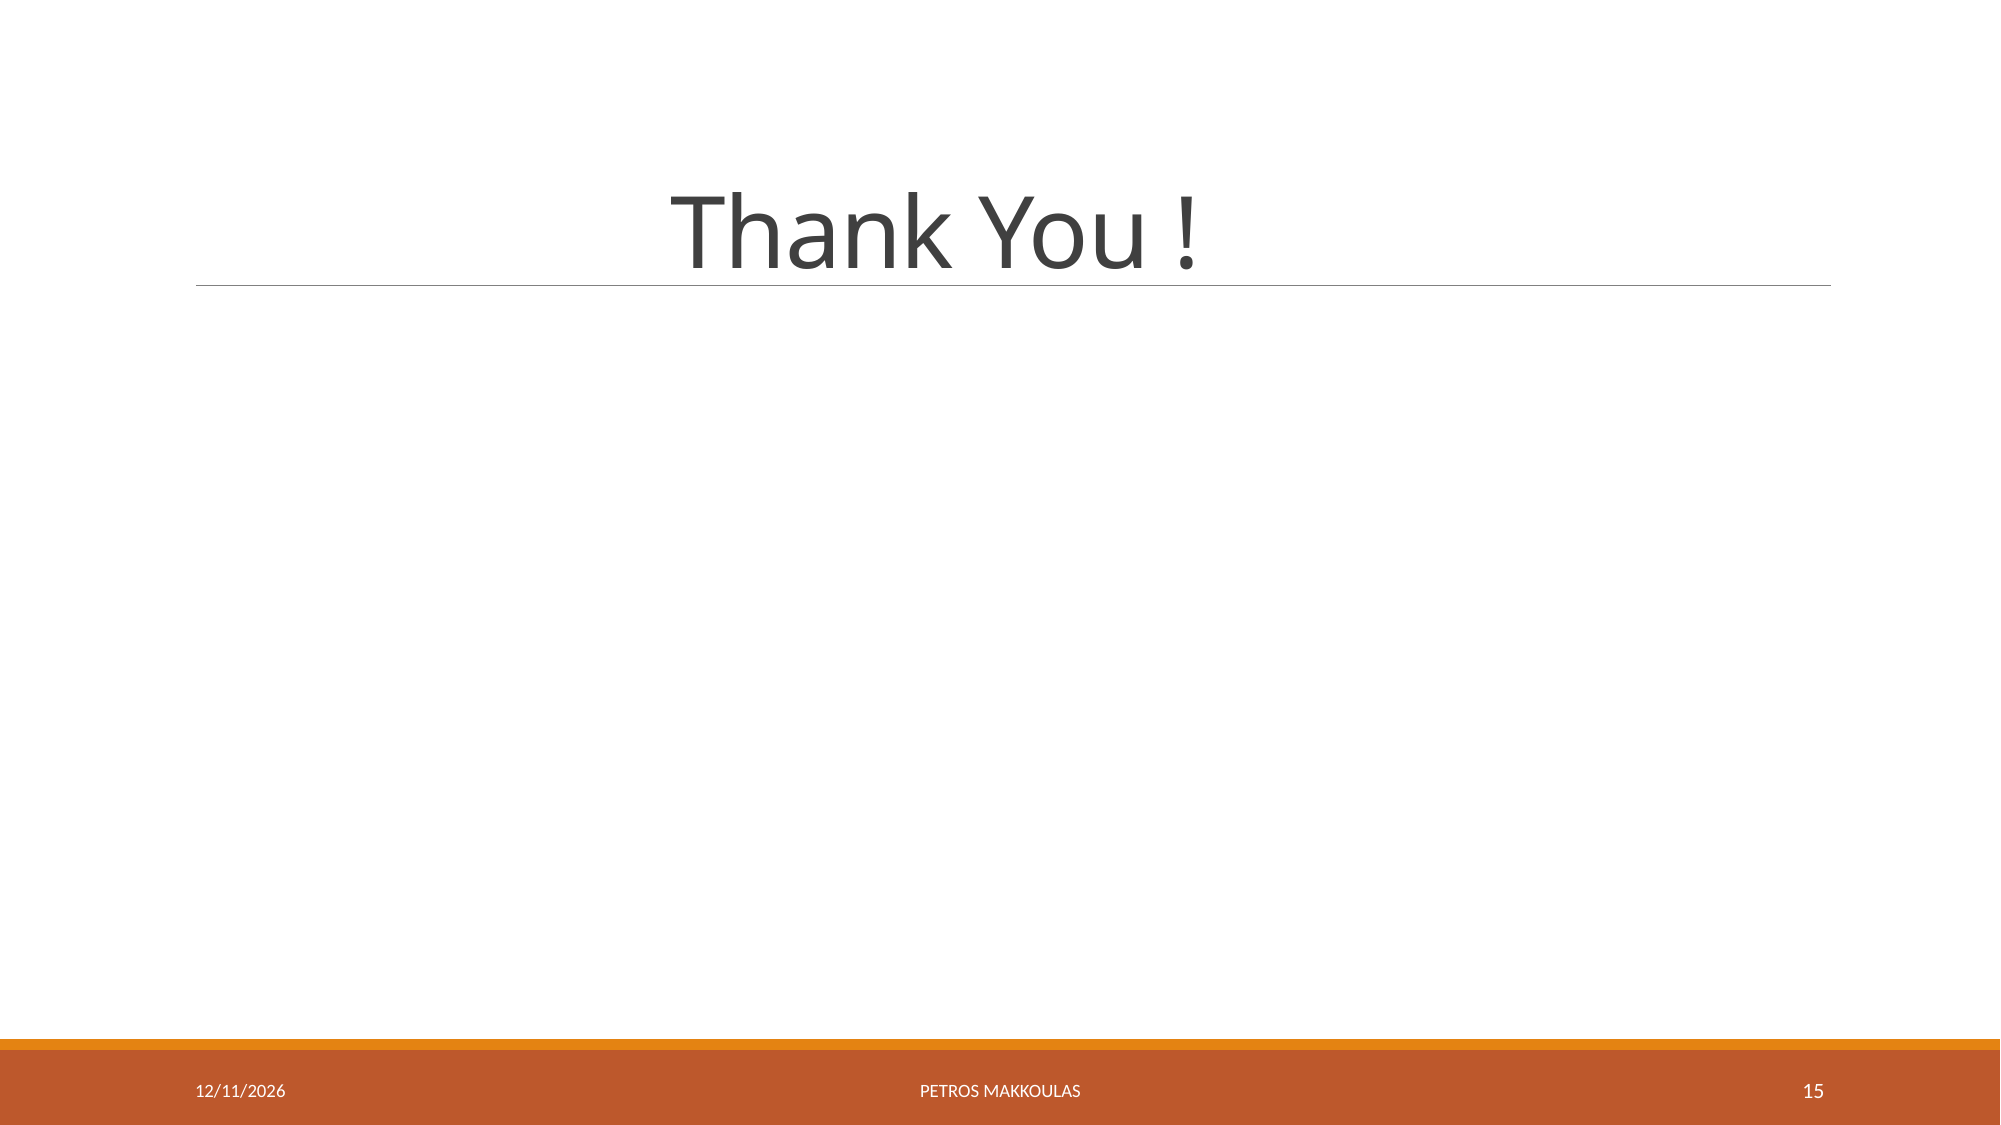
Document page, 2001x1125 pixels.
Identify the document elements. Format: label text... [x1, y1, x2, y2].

slide_number 15 [1624, 1059, 1840, 1120]
footer Petros Makkoulas [604, 1059, 1396, 1120]
title Thank You ! [655, 0, 2000, 297]
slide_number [180, 1059, 586, 1120]
